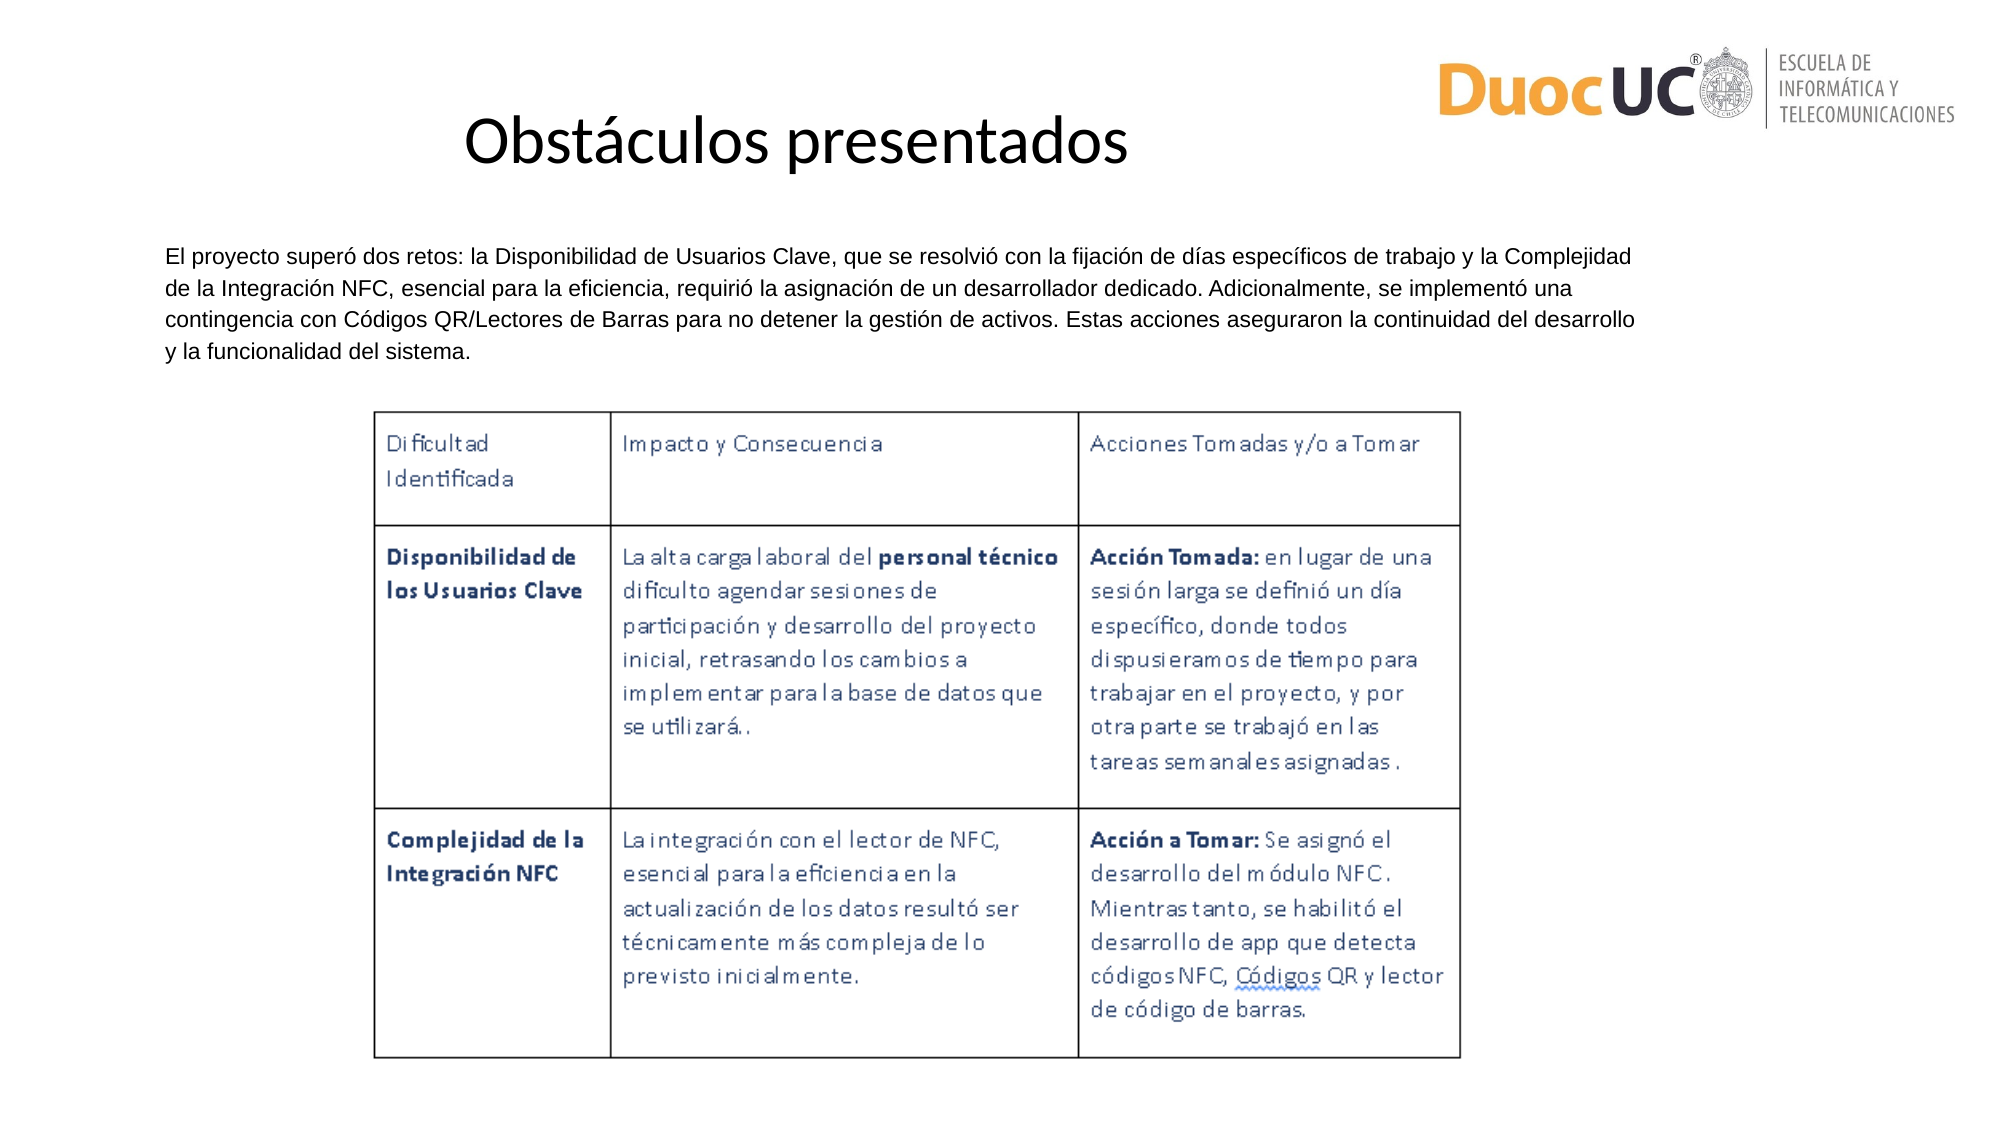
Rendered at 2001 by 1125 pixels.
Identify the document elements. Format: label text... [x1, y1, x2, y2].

picture [366, 402, 1467, 1070]
text_box El proyecto superó dos retos: la Disponibilidad de Usuarios Clave, que se resolvió con la fijación de días específicos de trabajo y la Complejidad de la Integración NFC, esencial para la eficiencia, requirió la asignación de un desarrollador dedicado. Adicionalmente, se implementó una contingencia con Códigos QR/Lectores de Barras para no detener la gestión de activos. Estas acciones aseguraron la continuidad del desarrollo y la funcionalidad del sistema. [150, 222, 1668, 379]
text_box Obstáculos presentados [99, 87, 1496, 185]
picture [1438, 33, 1955, 164]
